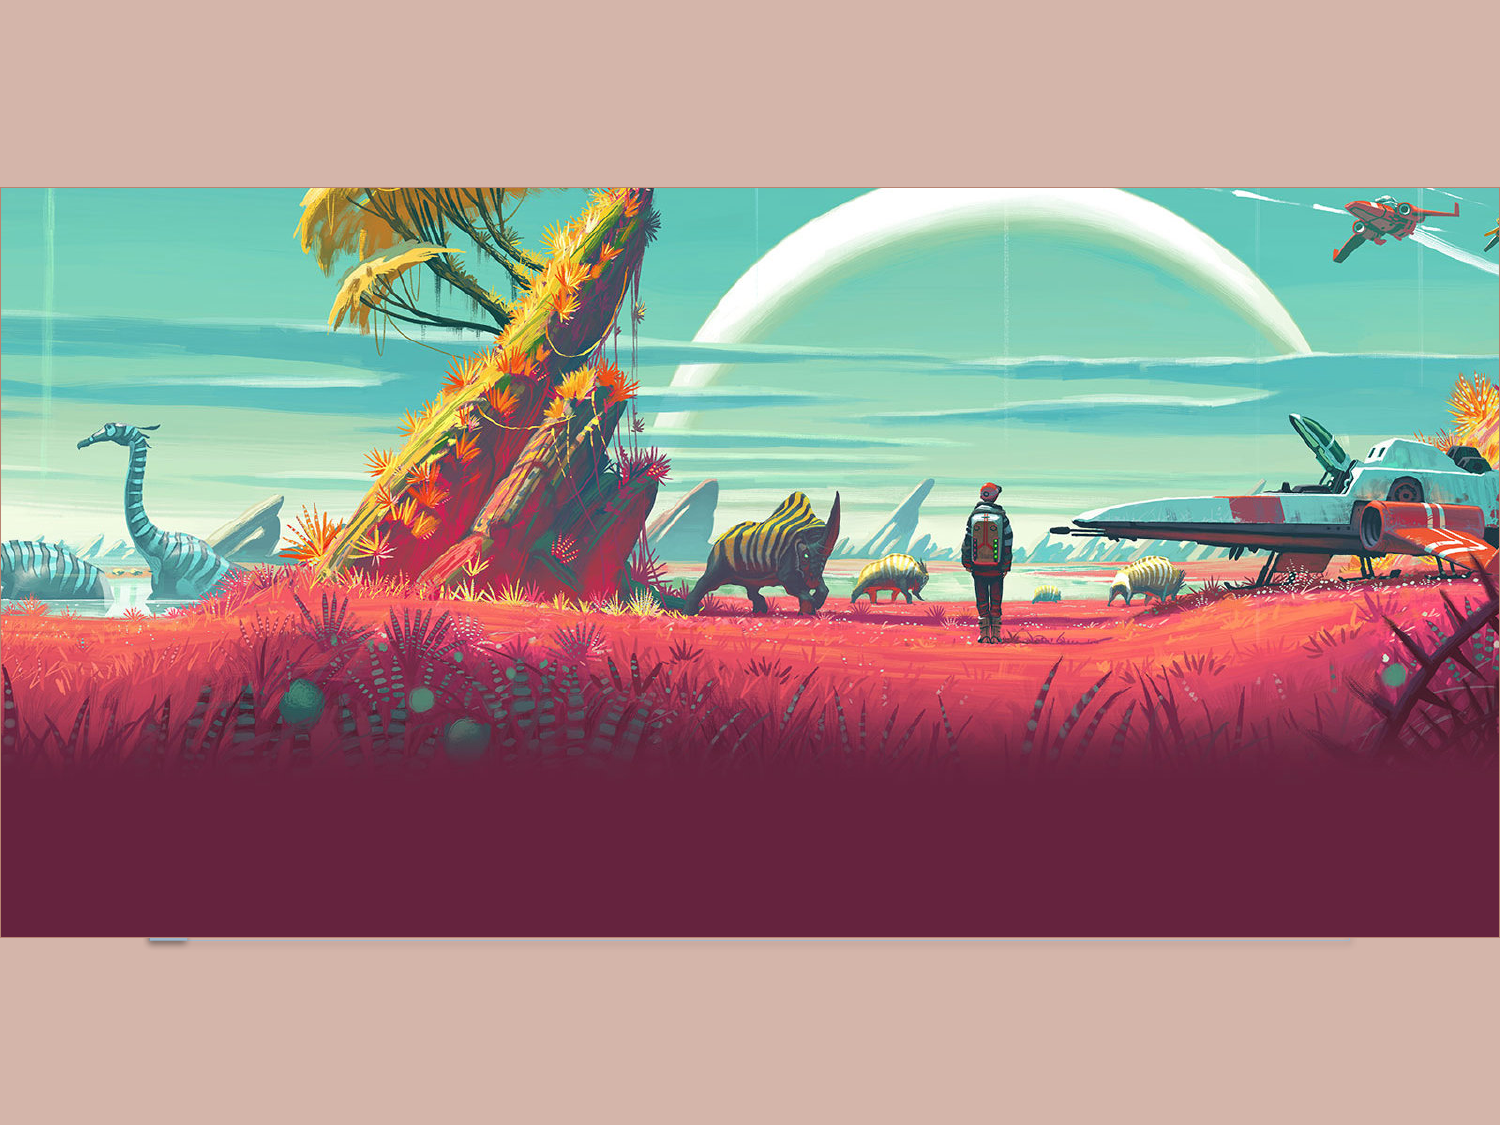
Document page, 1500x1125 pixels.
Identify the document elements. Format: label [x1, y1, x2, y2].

picture [0, 187, 1500, 938]
